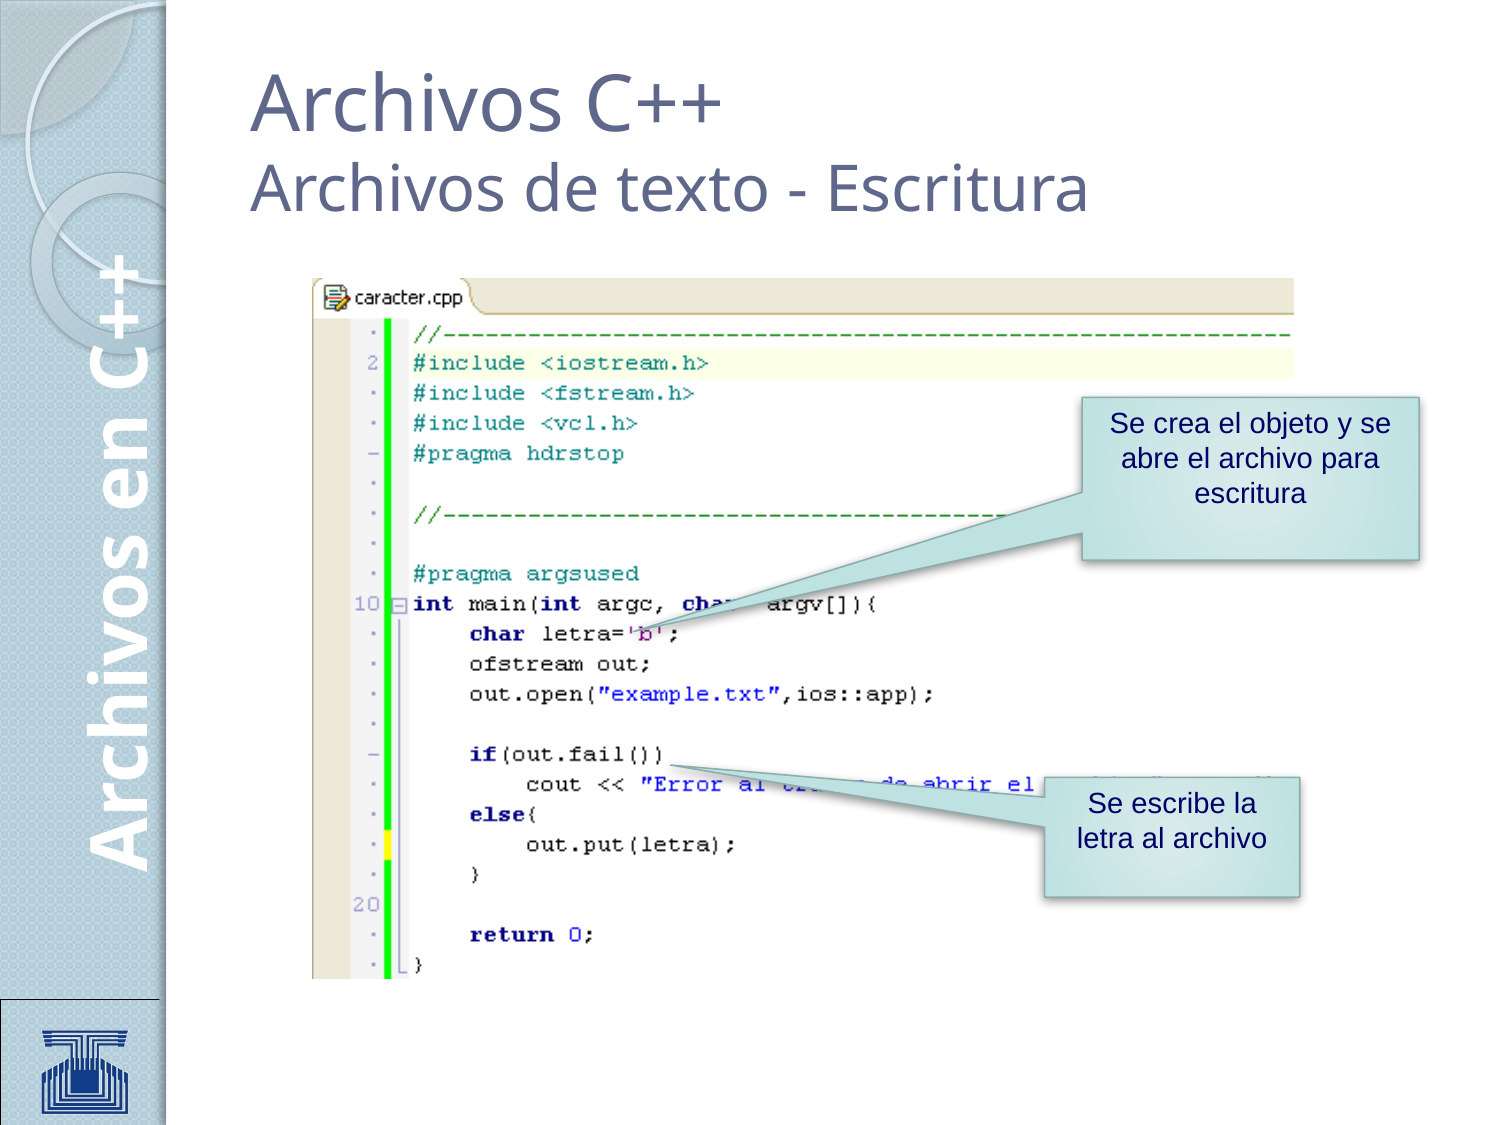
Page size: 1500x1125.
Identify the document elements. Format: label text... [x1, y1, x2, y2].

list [312, 278, 1294, 979]
picture [0, 999, 160, 1125]
text_box Archivos en C++ [60, 31, 171, 1094]
text_box Se crea el objeto y se abre el archivo para escritura [1300, 396, 1420, 561]
title Archivos C++ Archivos de texto - Escritura [235, 45, 1466, 233]
